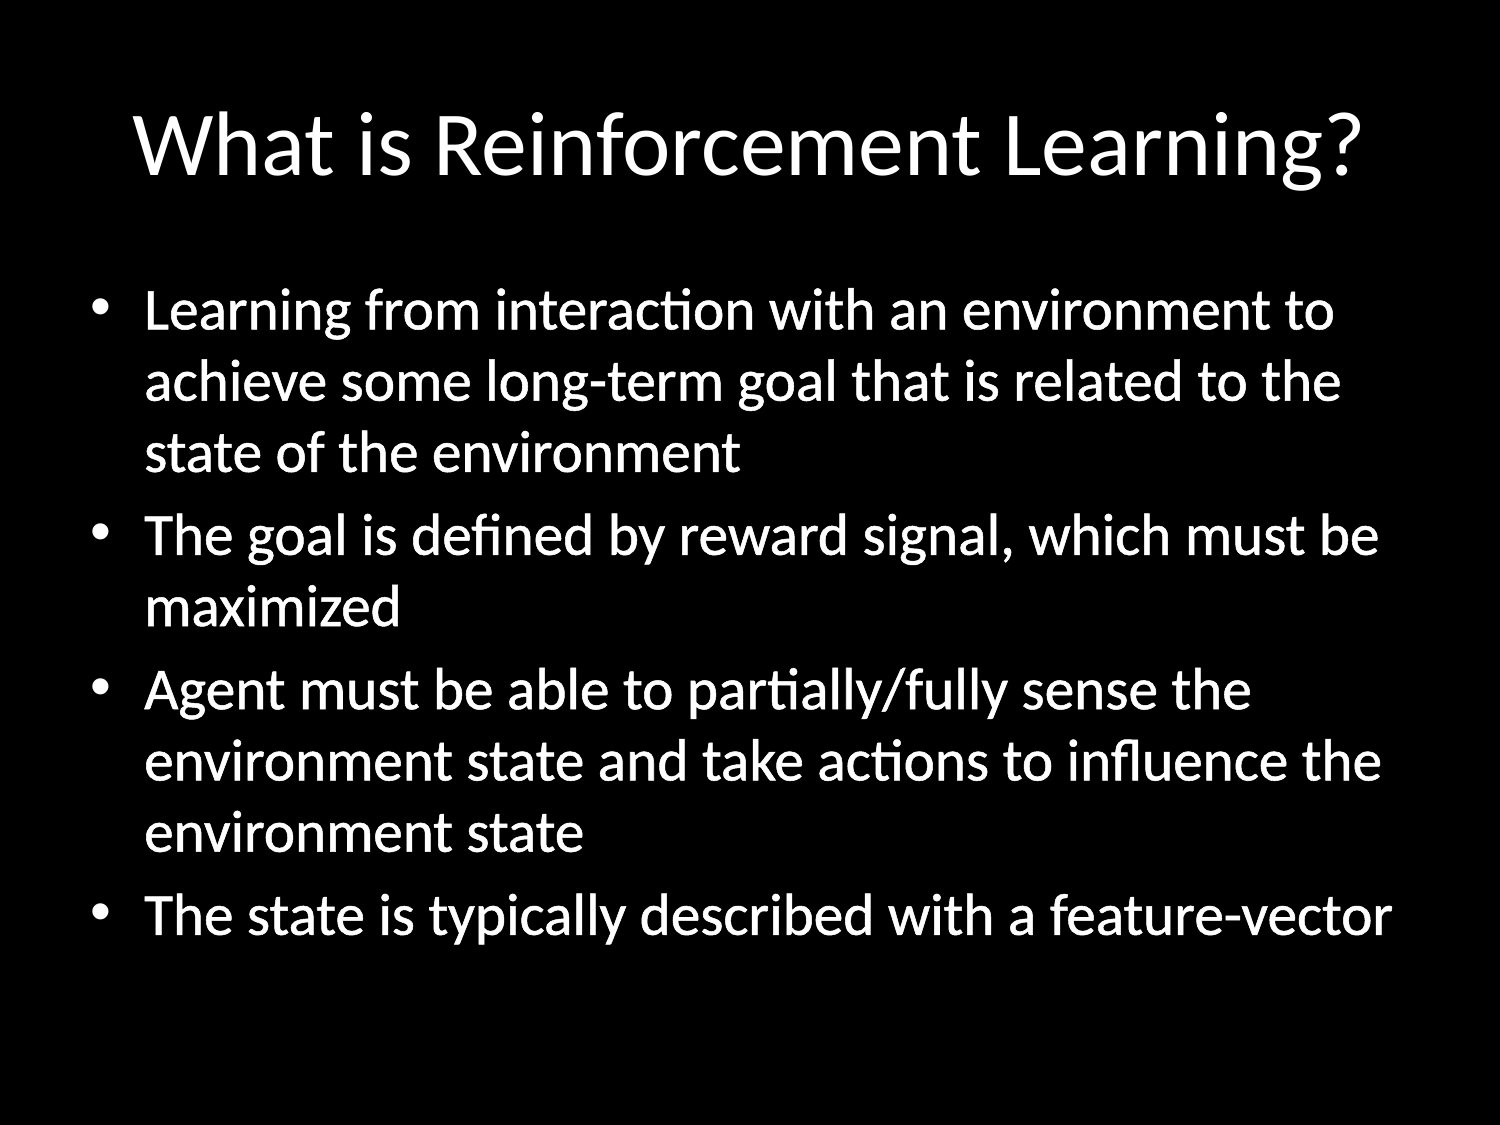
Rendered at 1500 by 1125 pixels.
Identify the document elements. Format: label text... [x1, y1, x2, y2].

list Learning from interaction with an environment to achieve some long-term goal that is related to the state of the environment The goal is defined by reward signal, which must be maximized Agent must be able to partially/fully sense the environment state and take actions to influence the environment state The state is typically described with a feature-vector [75, 262, 1425, 1005]
title What is Reinforcement Learning? [75, 45, 1425, 233]
